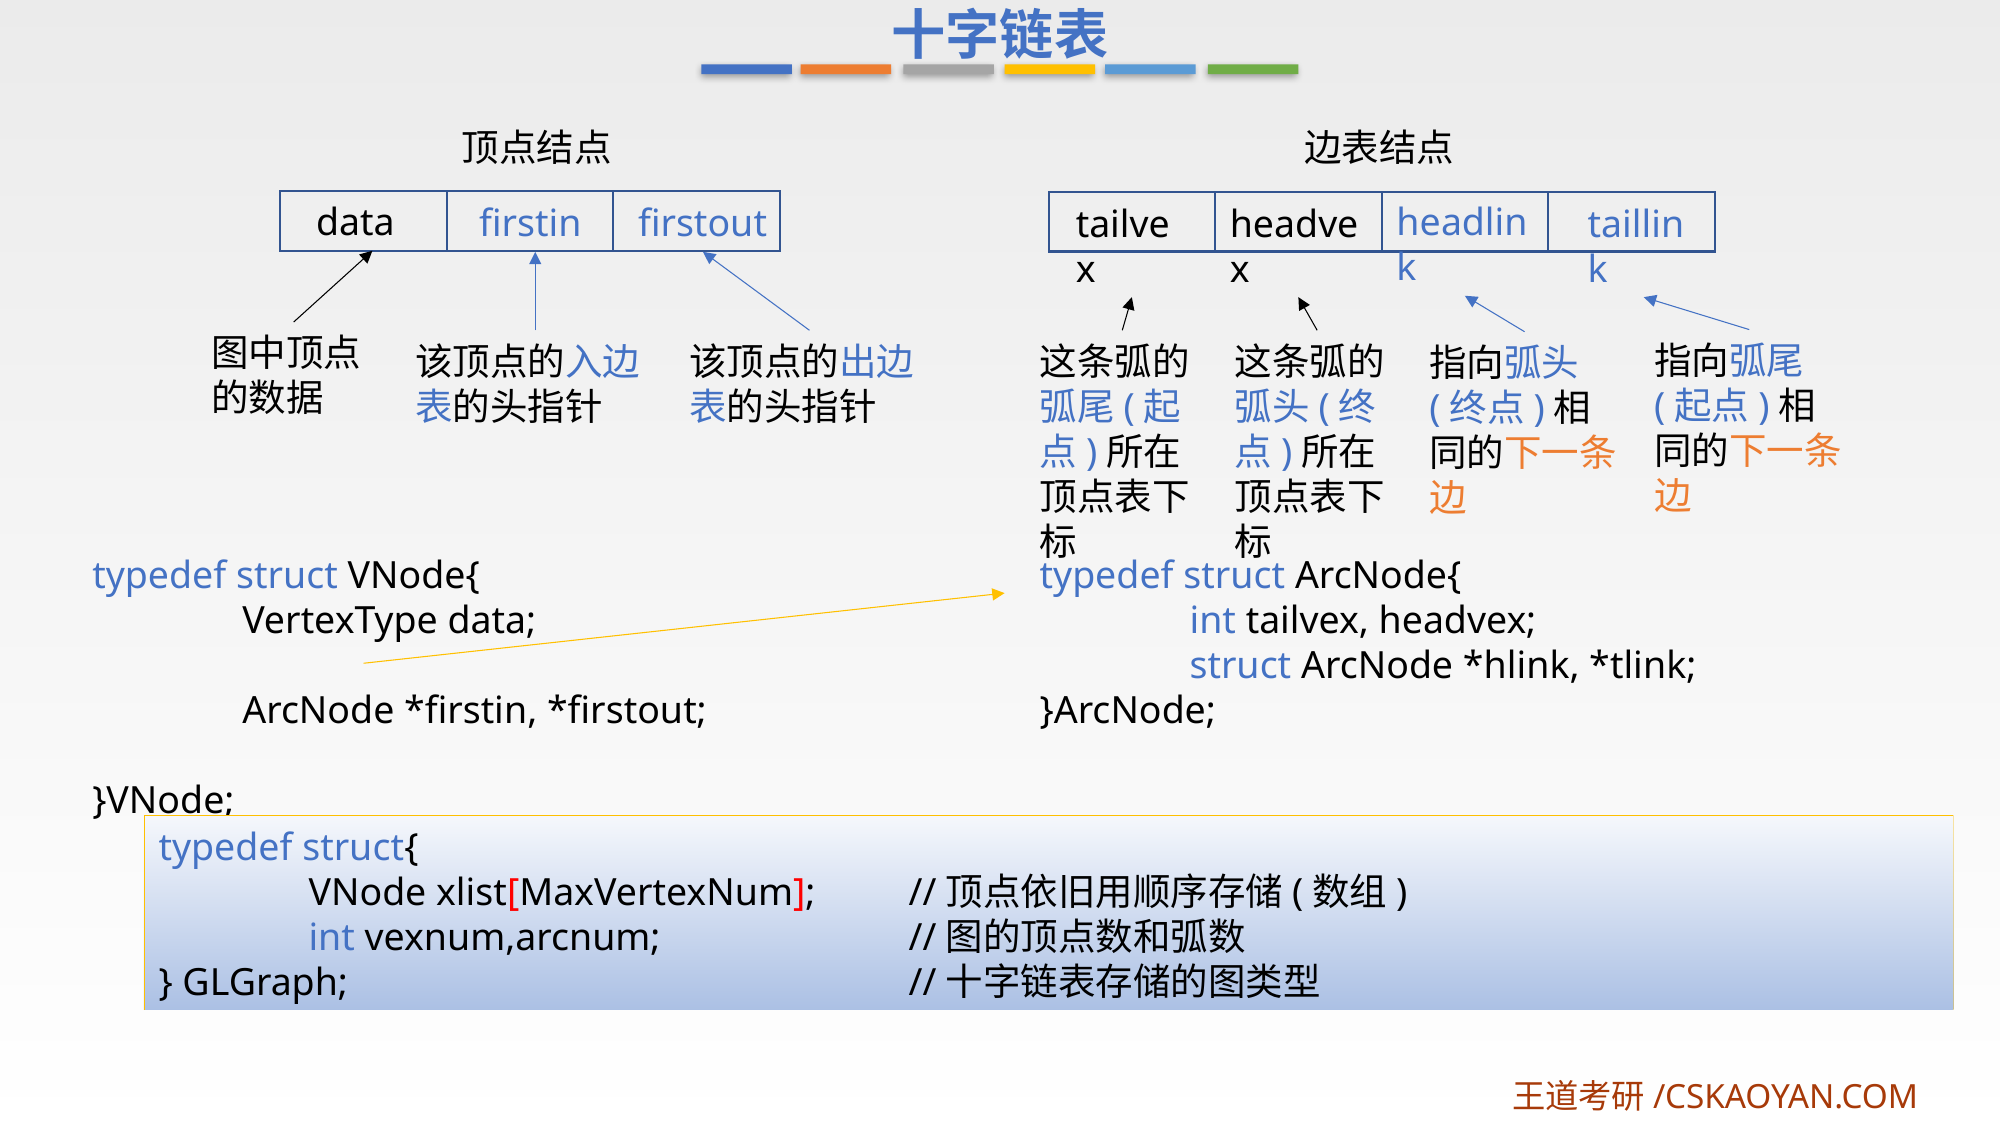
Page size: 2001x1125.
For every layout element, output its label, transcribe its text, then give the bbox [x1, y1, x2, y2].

text_box [1549, 191, 1716, 253]
text_box 指向弧尾(起点)相同的下一条边 [1639, 329, 1860, 525]
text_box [1643, 252, 1750, 330]
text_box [293, 251, 373, 323]
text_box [1298, 252, 1318, 331]
footer 王道考研/CSKAOYAN.COM [1430, 1065, 2000, 1125]
text_box [446, 190, 612, 252]
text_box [702, 252, 810, 331]
text_box headvex [1215, 192, 1382, 298]
text_box 图中顶点的数据 [196, 322, 392, 427]
text_box firstout [623, 192, 783, 252]
text_box [612, 190, 781, 252]
text_box 边表结点 [1289, 116, 1474, 177]
text_box [1048, 191, 1216, 253]
text_box 指向弧头(终点)相同的下一条边 [1414, 331, 1635, 527]
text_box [1464, 251, 1525, 332]
text_box taillink [1572, 192, 1715, 298]
text_box 该顶点的出边表的头指针 [674, 330, 945, 435]
text_box 顶点结点 [446, 116, 632, 177]
text_box 这条弧的弧头(终点)所在顶点表下标 [1219, 330, 1415, 543]
text_box 这条弧的弧尾(起点)所在顶点表下标 [1024, 330, 1219, 543]
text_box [701, 64, 1299, 75]
text_box typedef struct{ VNode xlist[MaxVertexNum]; //顶点依旧用顺序存储(数组) int vexnum,arcnum; //图的顶点数和弧数 } GLGraph; //十字链表存储的图类型 [143, 815, 1954, 1010]
text_box [279, 190, 301, 252]
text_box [363, 592, 1005, 664]
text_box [1122, 252, 1132, 331]
text_box data [301, 190, 444, 251]
text_box firstin [464, 192, 607, 252]
text_box headlink [1381, 190, 1549, 296]
text_box 该顶点的入边表的头指针 [400, 330, 670, 435]
text_box 十字链表 [653, 1, 1347, 74]
text_box typedef struct VNode{ VertexType data; ArcNode *firstin, *firstout; }VNode; [77, 543, 876, 829]
text_box tailvex [1060, 192, 1203, 298]
text_box typedef struct ArcNode{ int tailvex, headvex; struct ArcNode *hlink, *tlink; }ArcNode; [1024, 543, 1838, 739]
